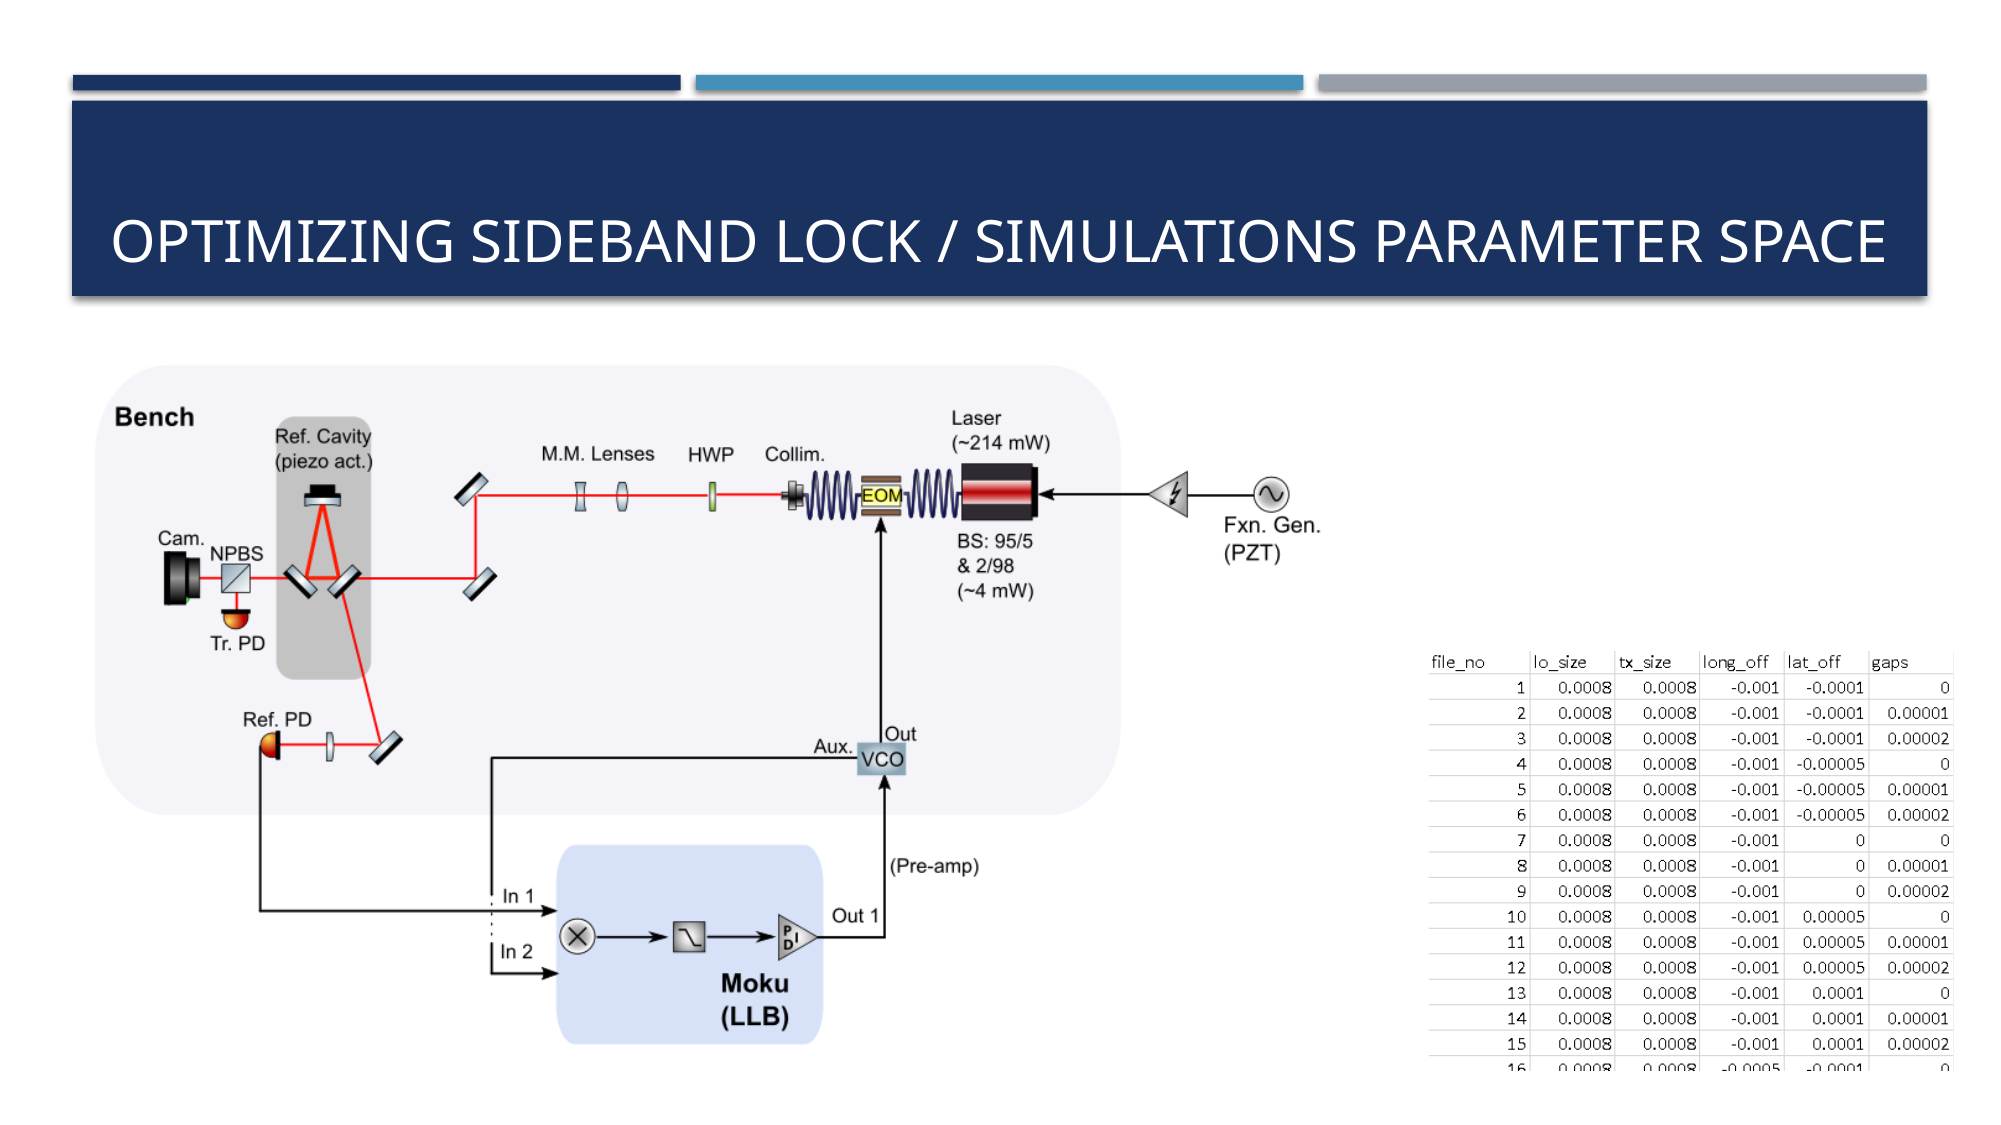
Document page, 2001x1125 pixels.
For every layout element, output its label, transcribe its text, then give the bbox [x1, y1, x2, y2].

title Optimizing sideband lock / simulations parameter space [95, 115, 1905, 282]
picture [74, 351, 1328, 1051]
picture [1428, 650, 1954, 1071]
